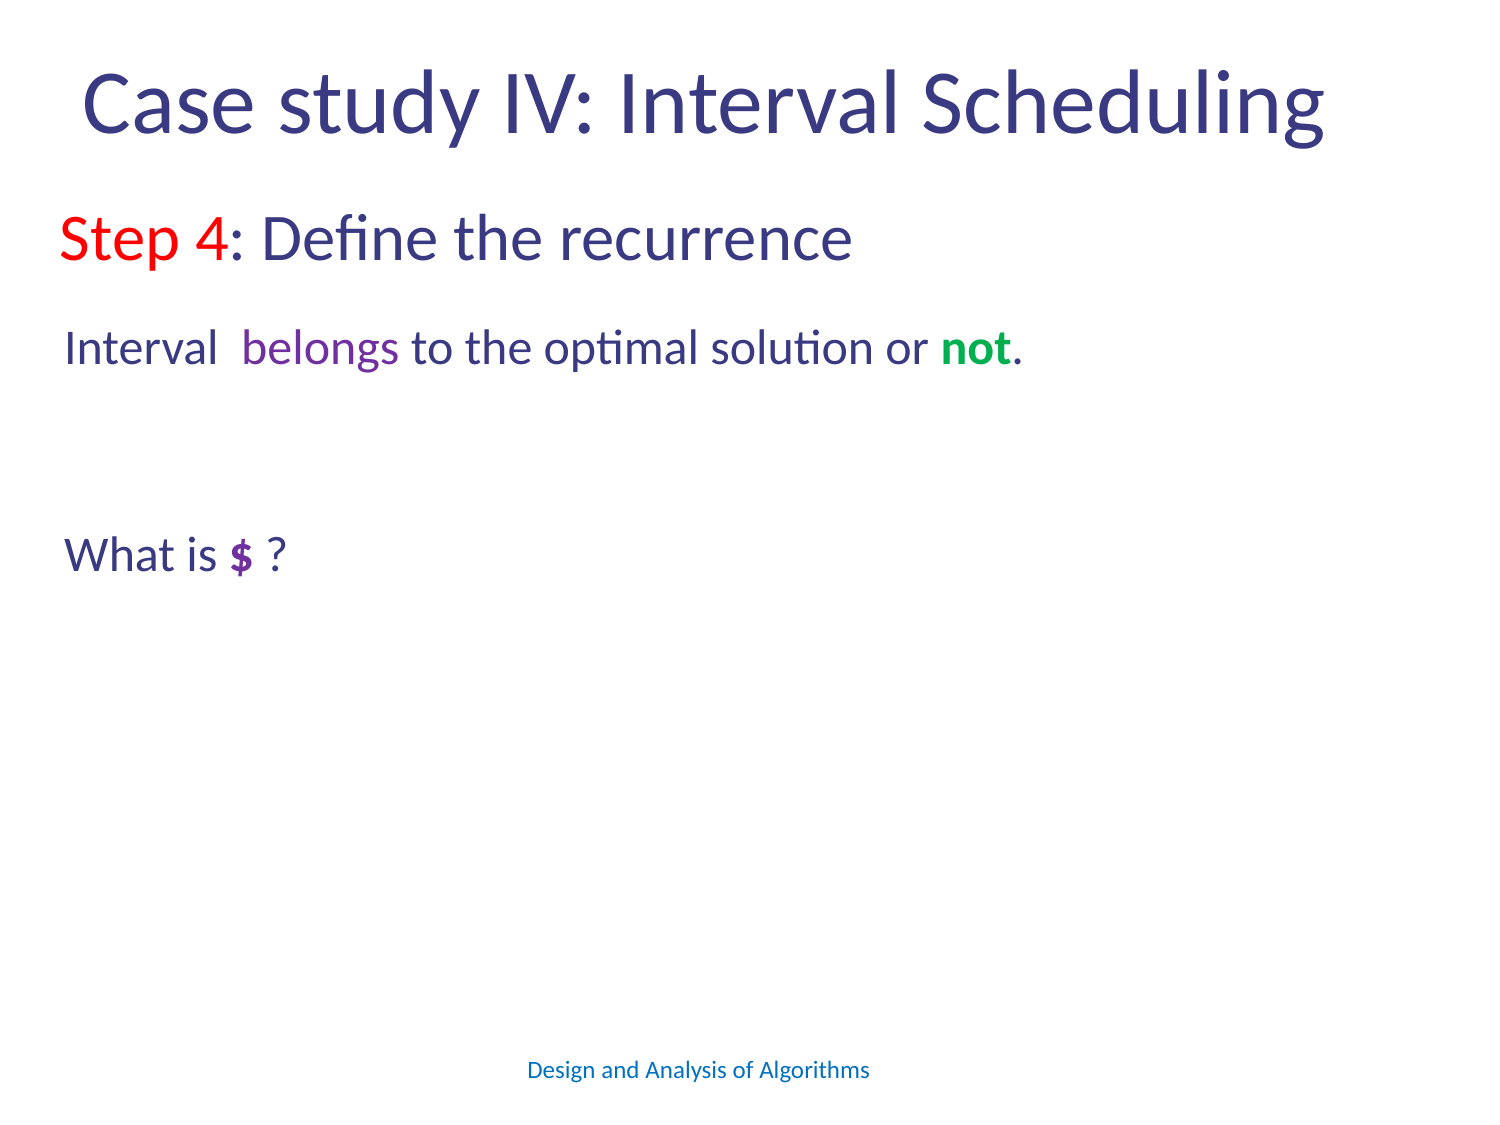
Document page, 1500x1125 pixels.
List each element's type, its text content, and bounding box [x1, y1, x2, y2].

text_box Design and Analysis of Algorithms [512, 1046, 988, 1107]
text_box Step 4: Define the recurrence [44, 154, 1456, 890]
title Case study IV: Interval Scheduling [0, 26, 1476, 121]
